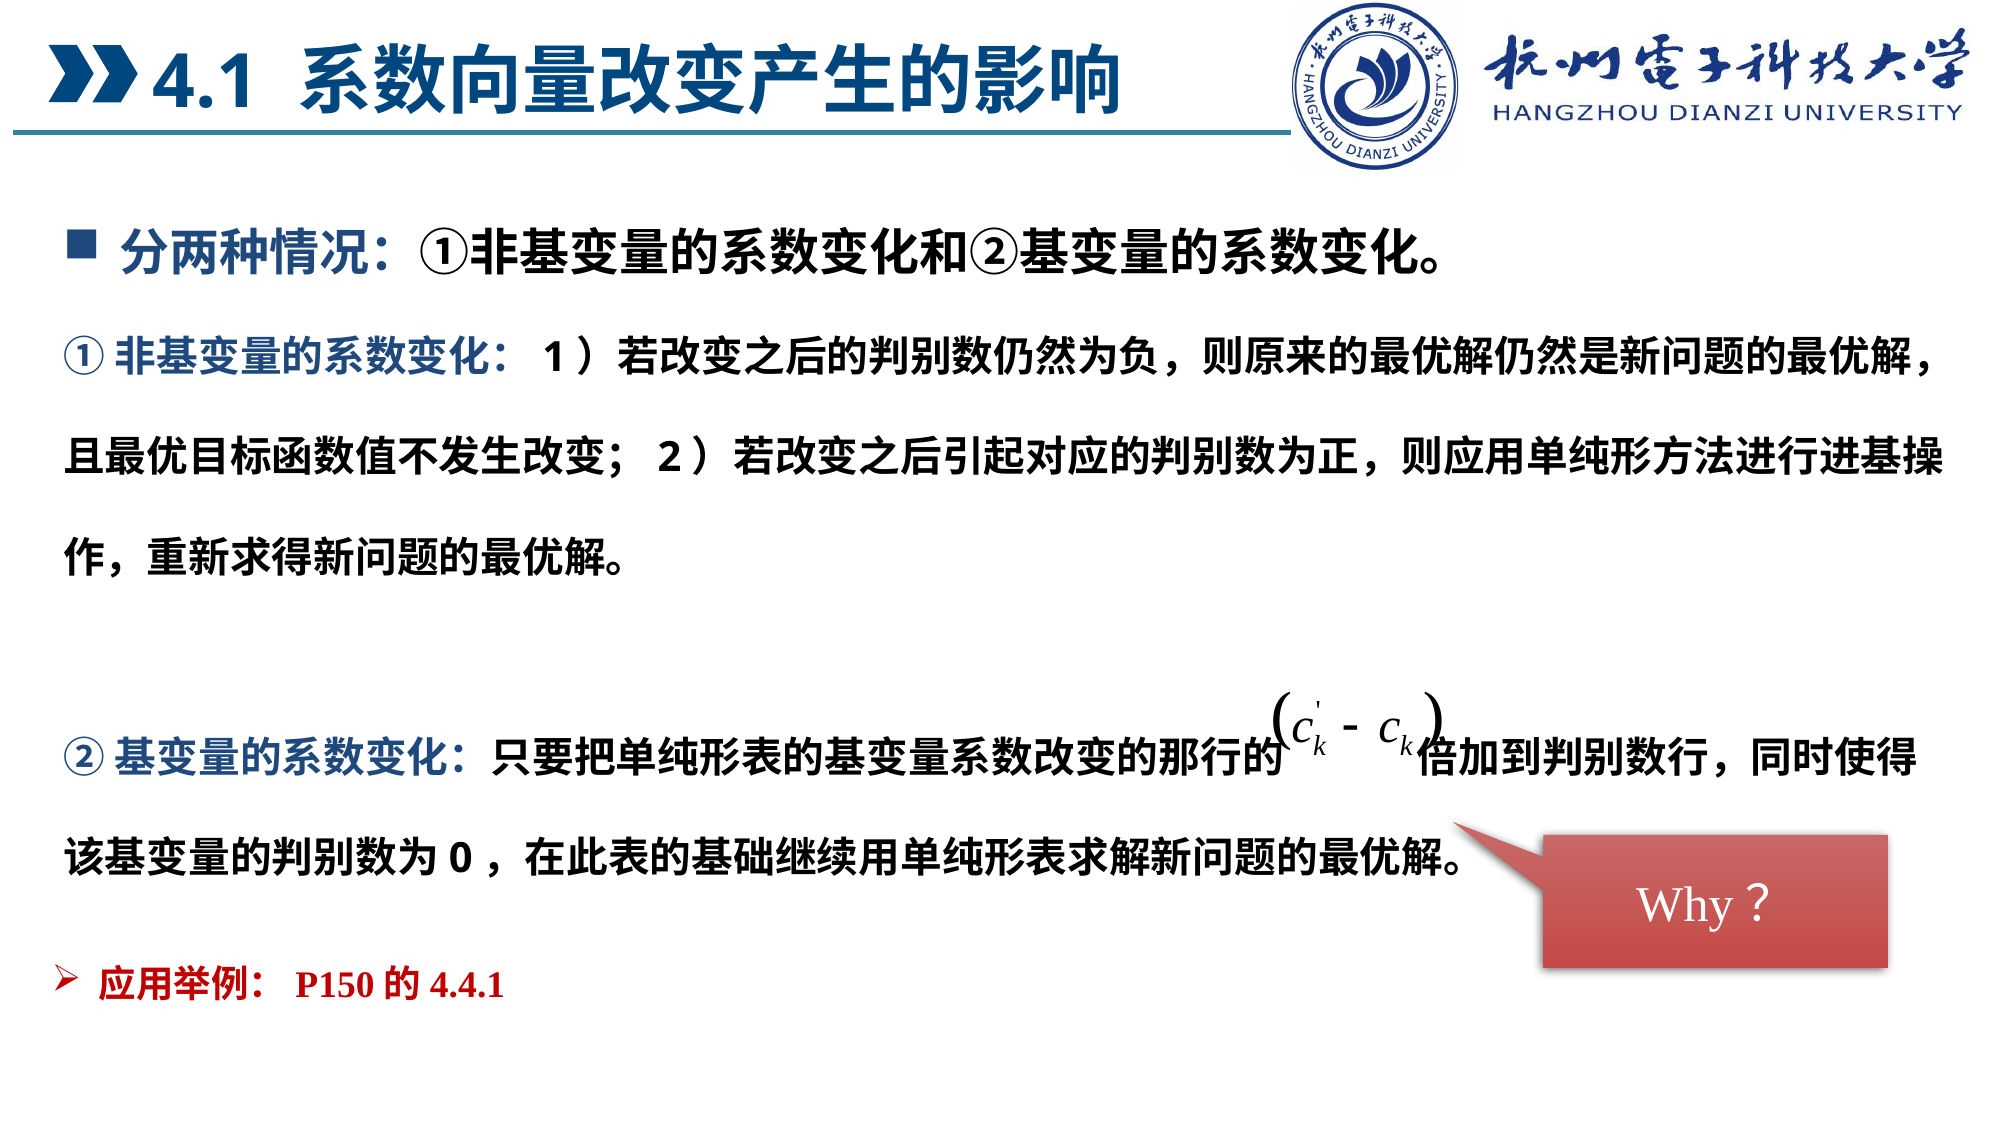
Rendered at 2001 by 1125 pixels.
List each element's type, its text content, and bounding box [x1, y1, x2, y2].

text_box [48, 44, 94, 103]
picture [1482, 26, 1970, 122]
text_box Why？ [1452, 821, 1889, 969]
picture [1290, 2, 1459, 170]
text_box 应用举例：P150的4.4.1 [37, 952, 520, 1012]
text_box 4.1 系数向量改变产生的影响 [137, 25, 1202, 130]
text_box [1269, 688, 1445, 773]
text_box [92, 45, 138, 103]
text_box 分两种情况：①非基变量的系数变化和②基变量的系数变化。 ①非基变量的系数变化：1）若改变之后的判别数仍然为负，则原来的最优解仍然是新问题的最优解，且最优目标函数值不发生改变；2）若改变之后引起对应的判别数为正，则应用单纯形方法进行进基操作，重新求得新问题的最优解。 ②基变量的系数变化：只要把单纯形表的基变量系数改变的那行的 倍加到判别数行，同时使得该基变量的判别数为0，在此表的基础继续用单纯形表求解新问题的最优解。 [48, 152, 1970, 888]
